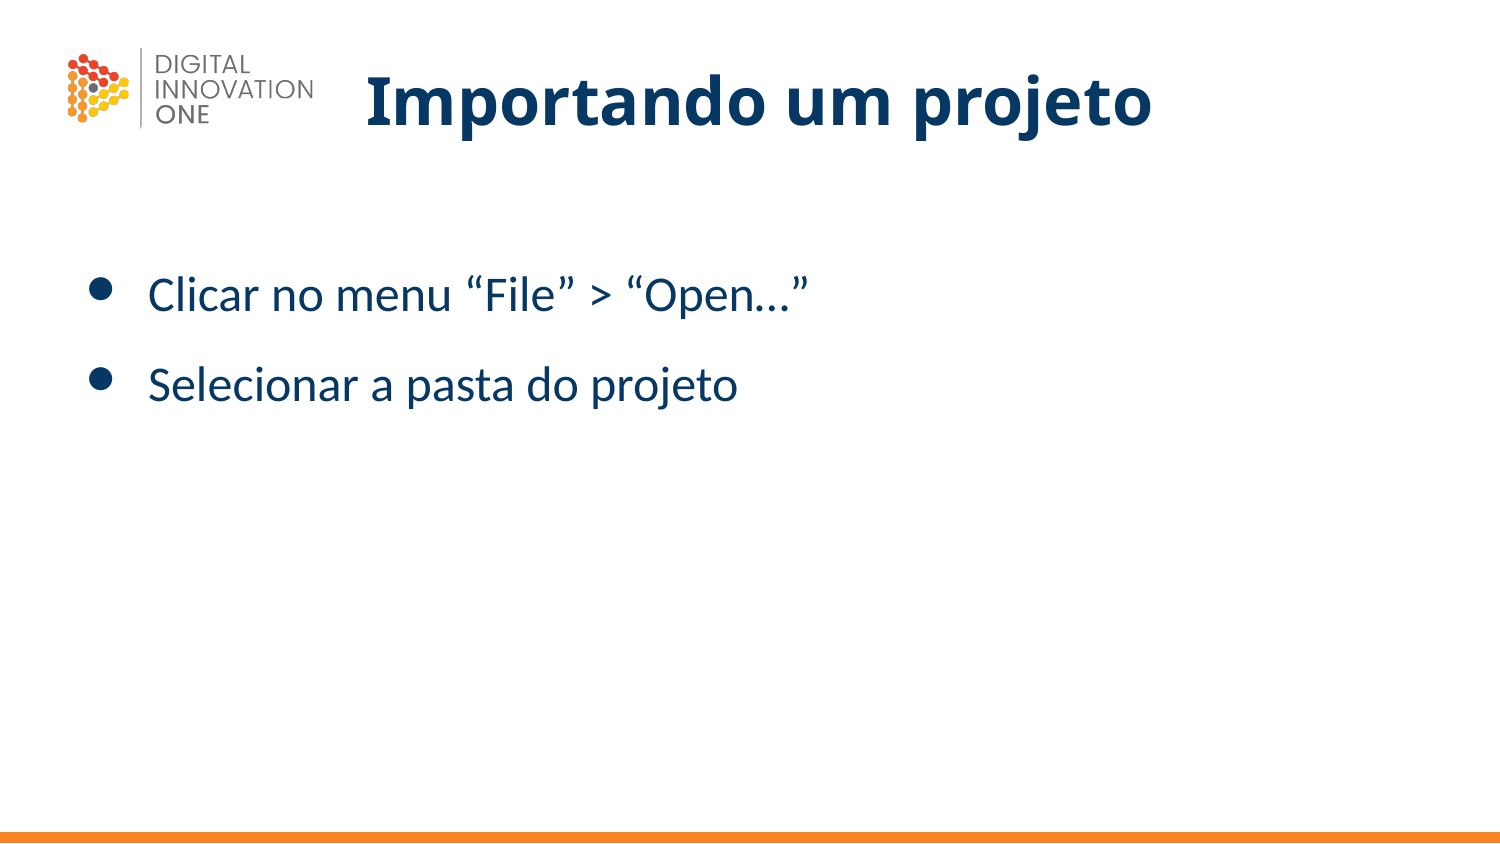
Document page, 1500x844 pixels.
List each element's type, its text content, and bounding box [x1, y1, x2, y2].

picture [50, 39, 331, 138]
text_box [0, 832, 1500, 843]
subtitle Importando um projeto [51, 50, 1449, 148]
text_box Clicar no menu “File” > “Open…” Selecionar a pasta do projeto [58, 216, 1449, 717]
